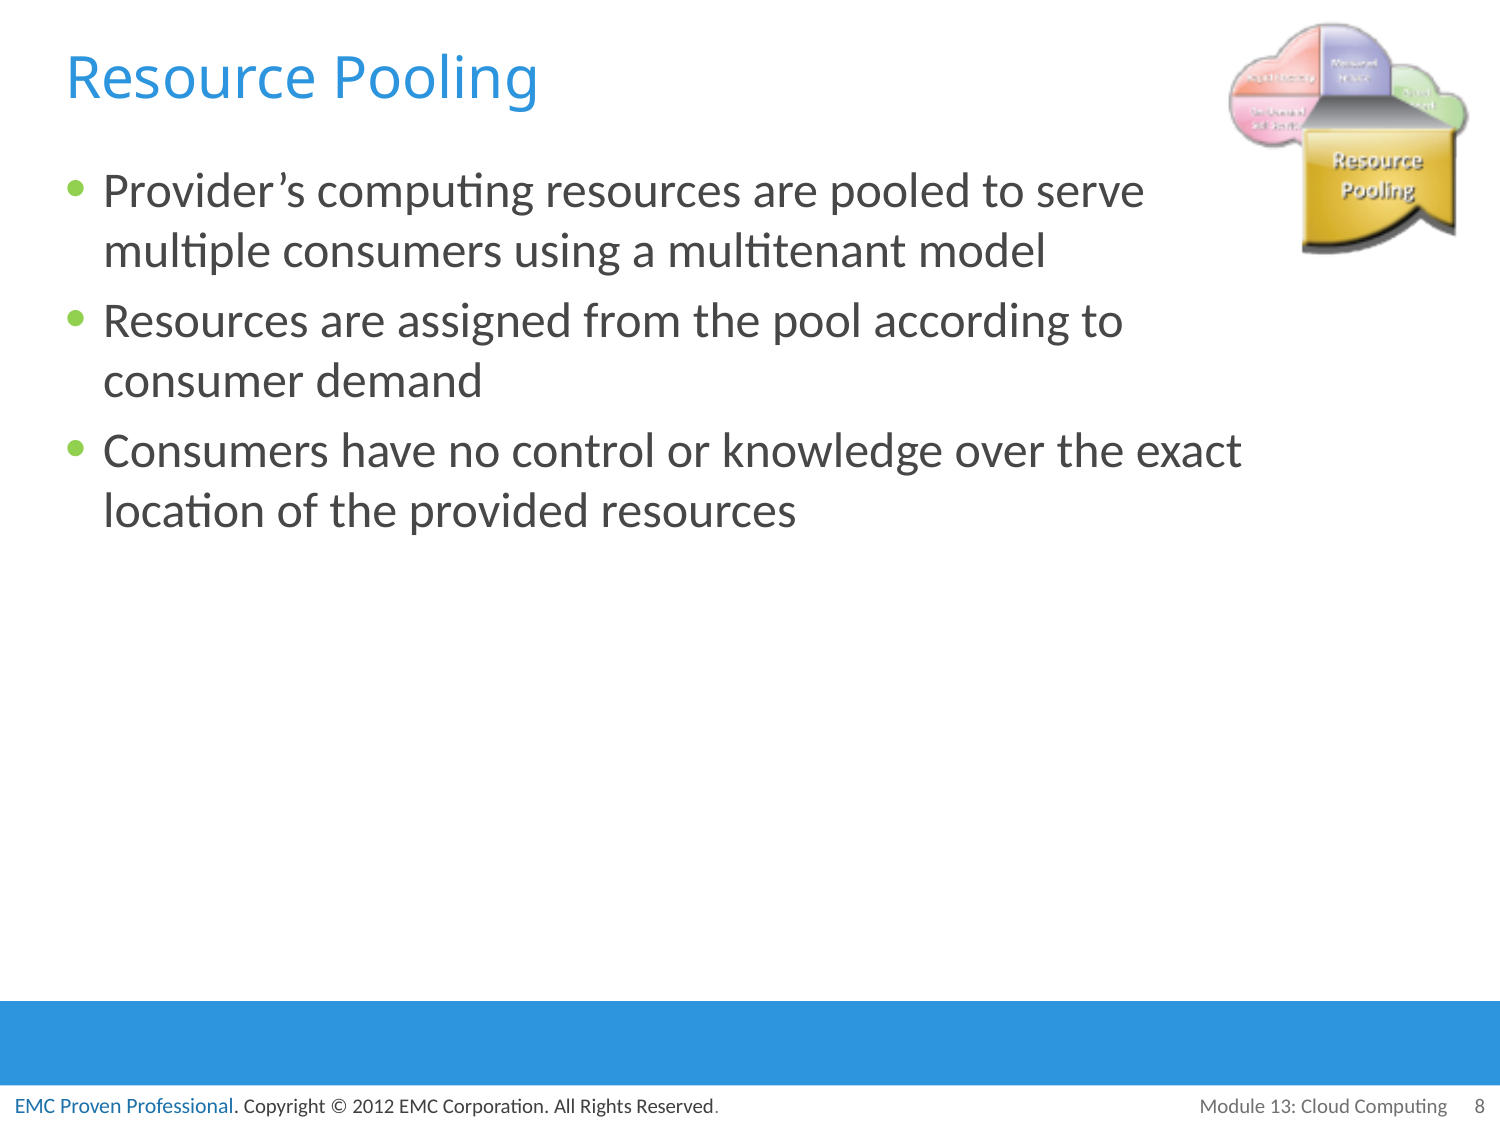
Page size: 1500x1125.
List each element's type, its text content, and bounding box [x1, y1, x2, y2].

list Provider’s computing resources are pooled to serve multiple consumers using a multitenant model Resources are assigned from the pool according to consumer demand Consumers have no control or knowledge over the exact location of the provided resources [49, 149, 1338, 1001]
picture [1225, 16, 1479, 257]
footer Module 13: Cloud Computing [774, 1087, 1425, 1125]
title Resource Pooling [49, 12, 1438, 138]
slide_number 8 [1425, 1087, 1500, 1125]
